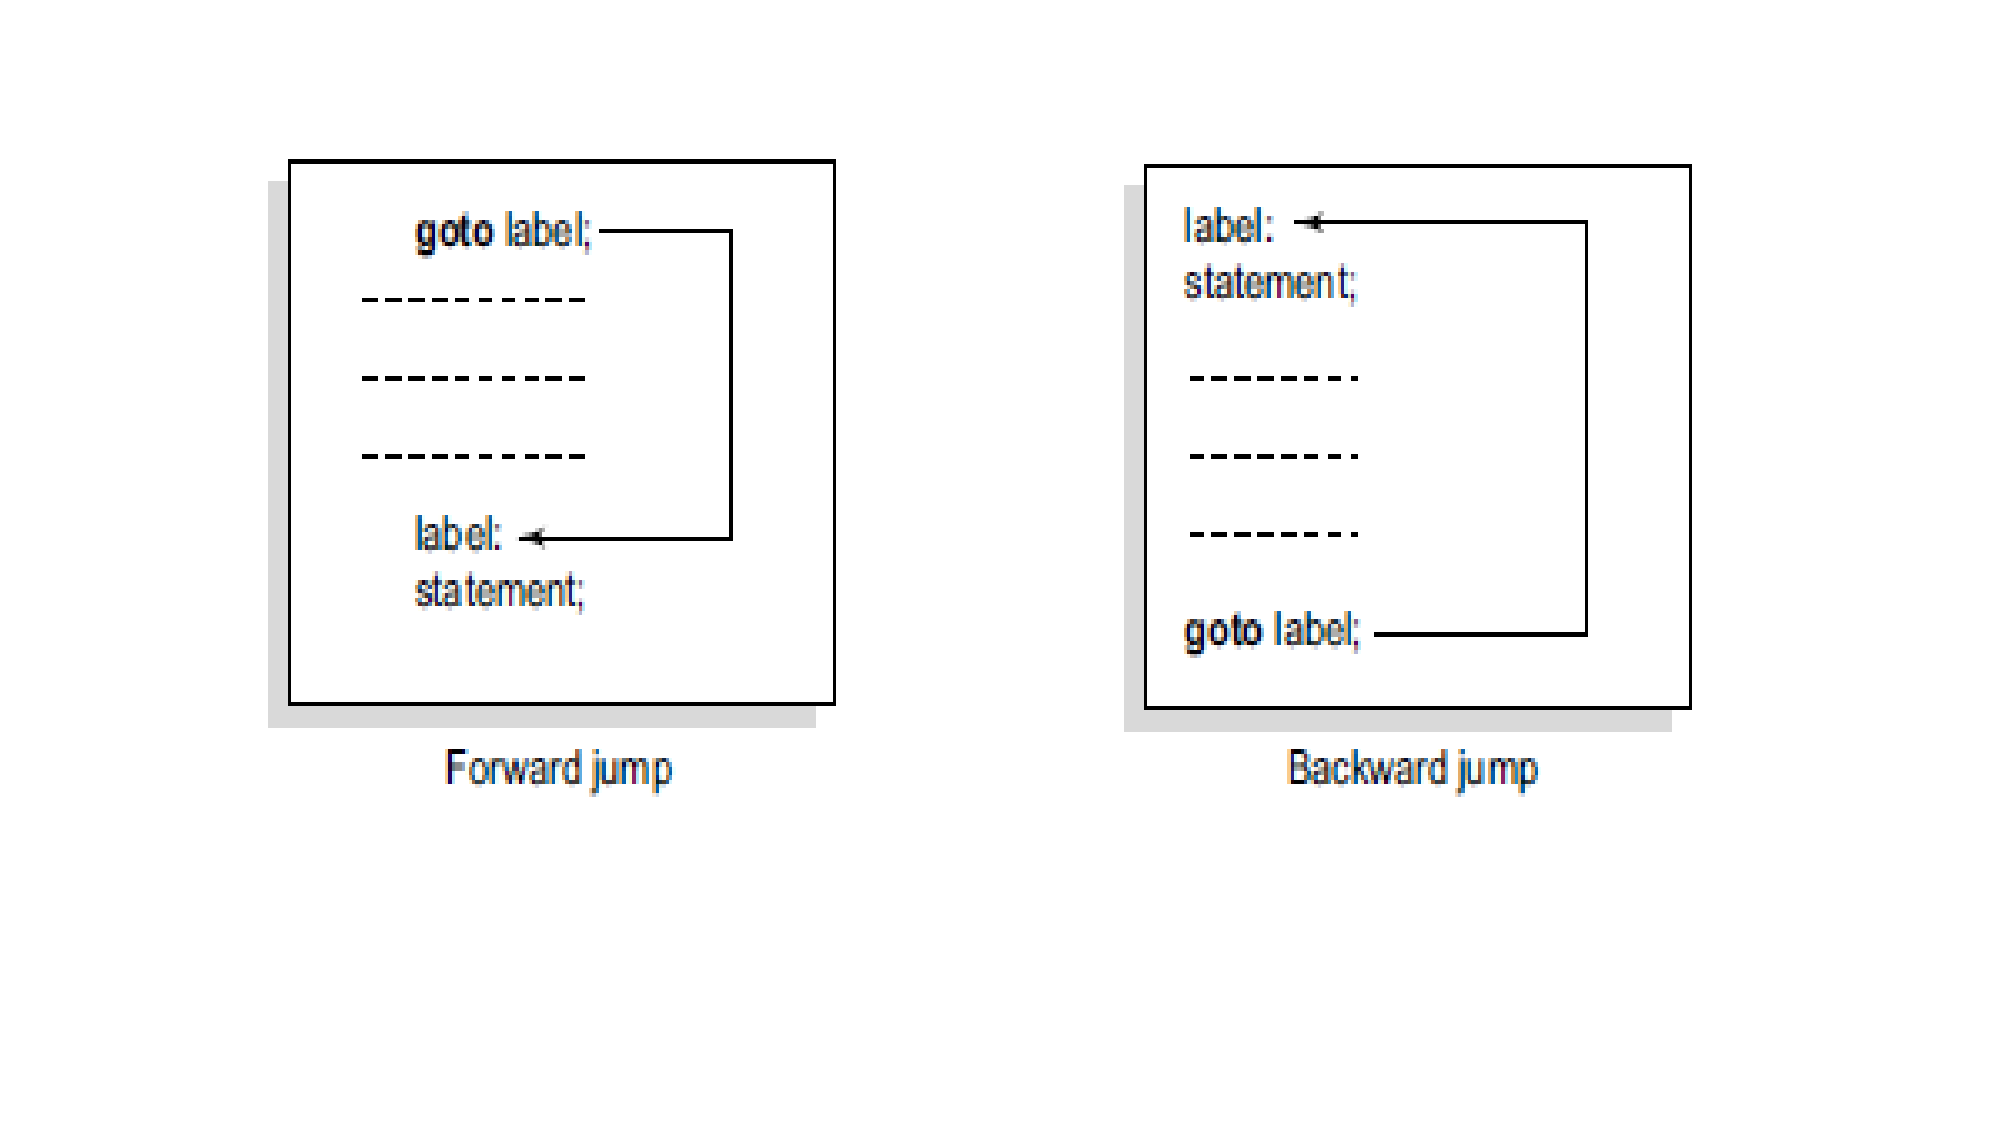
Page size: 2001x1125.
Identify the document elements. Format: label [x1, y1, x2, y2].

list [224, 99, 1796, 828]
